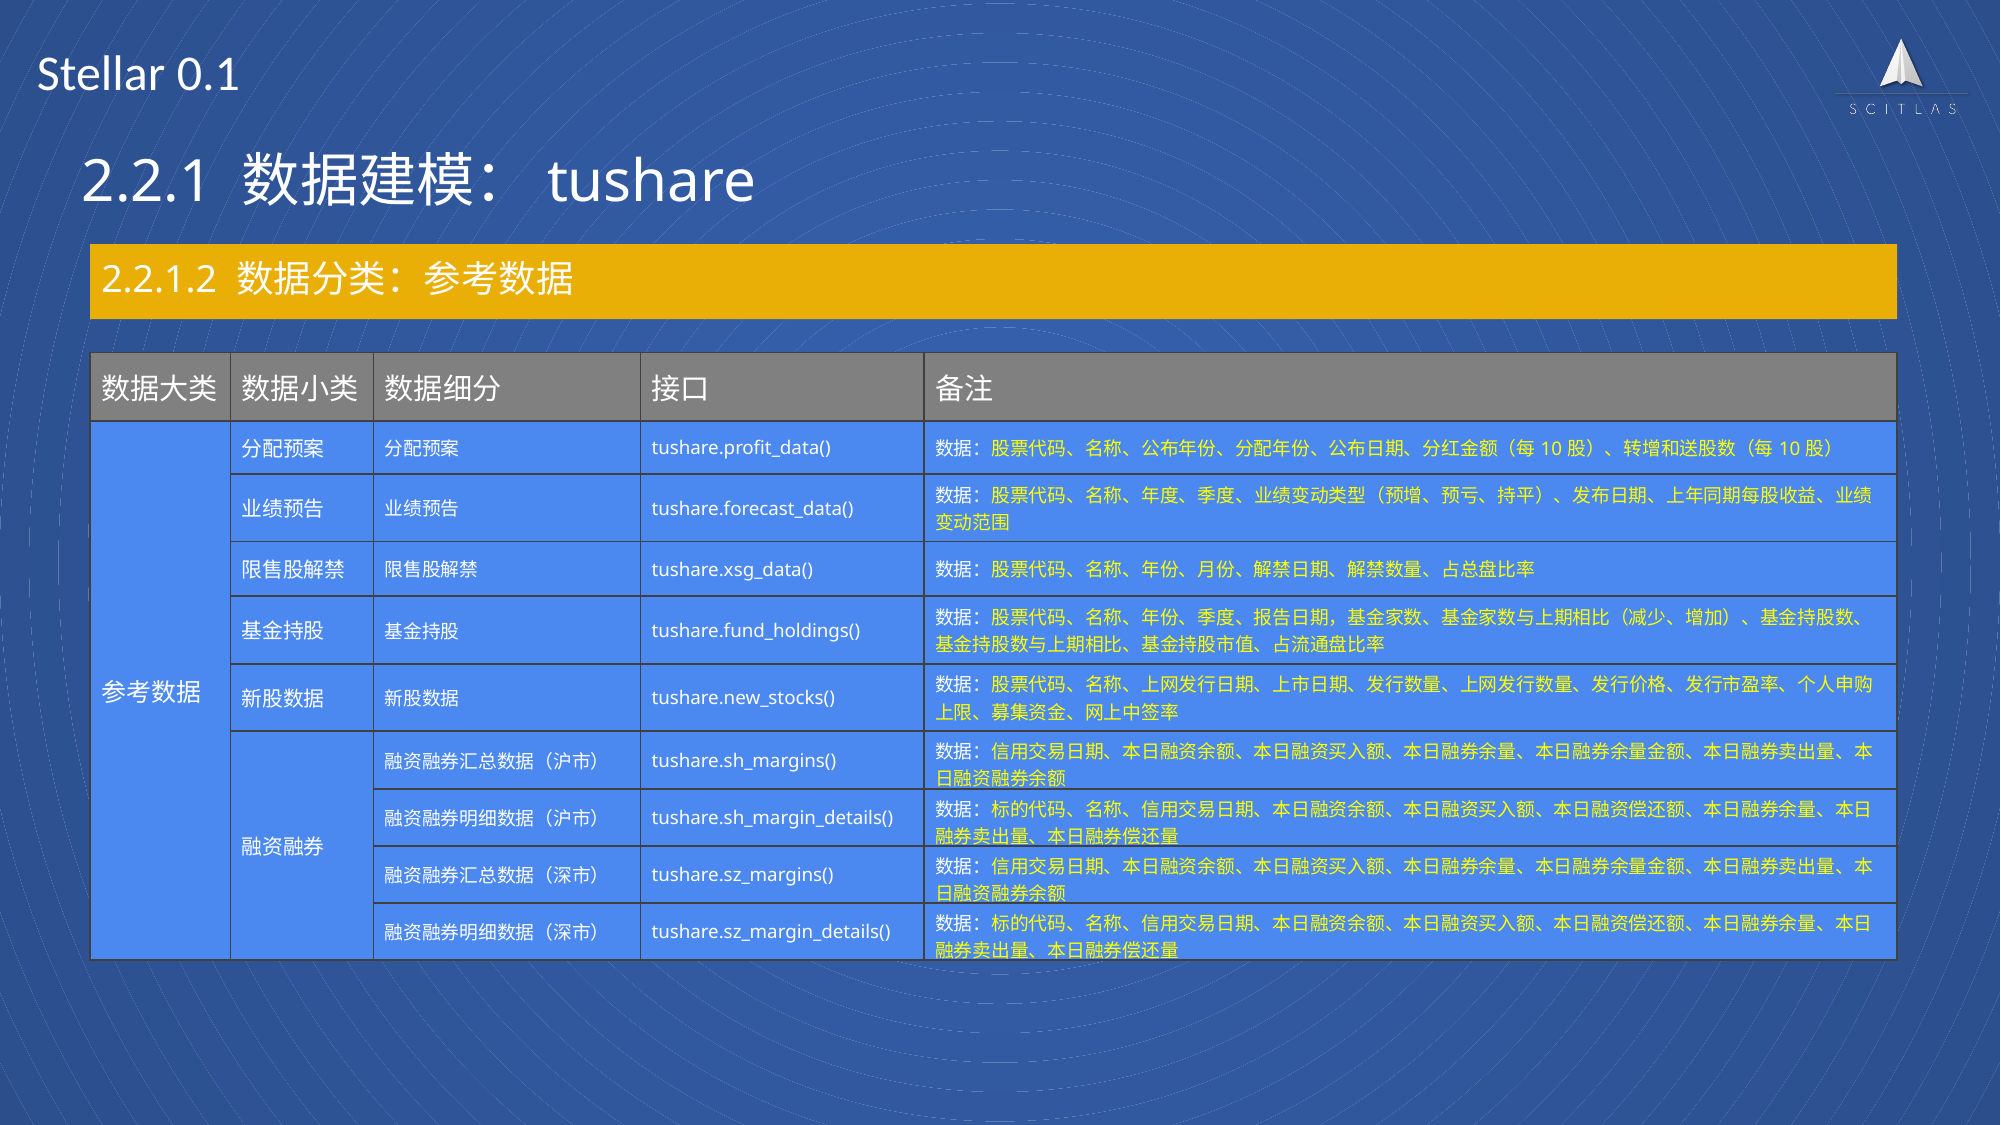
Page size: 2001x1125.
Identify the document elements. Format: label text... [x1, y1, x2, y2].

text_box 2.2.1.2 数据分类：参考数据 [90, 254, 1465, 307]
table_header 数据细分 [374, 353, 640, 420]
table_cell 融资融券 [231, 732, 373, 959]
table_header 数据大类 [91, 353, 230, 420]
table_cell 数据：股票代码、名称、年份、月份、解禁日期、解禁数量、占总盘比率 [925, 542, 1896, 595]
table_cell tushare.new_stocks() [641, 665, 923, 730]
table_cell 数据：股票代码、名称、年度、季度、业绩变动类型（预增、预亏、持平）、发布日期、上年同期每股收益、业绩变动范围 [925, 475, 1896, 541]
text_box Stellar 0.1 [22, 32, 778, 108]
table_cell 限售股解禁 [231, 542, 373, 595]
table_cell tushare.sz_margins() [641, 847, 923, 902]
text_box 2.2.1 数据建模：tushare [67, 135, 1833, 221]
table_cell 基金持股 [231, 597, 373, 663]
table_cell tushare.xsg_data() [641, 542, 923, 595]
table_cell tushare.profit_data() [641, 422, 923, 473]
table_cell 数据：标的代码、名称、信用交易日期、本日融资余额、本日融资买入额、本日融资偿还额、本日融券余量、本日融券卖出量、本日融券偿还量 [925, 904, 1896, 959]
table_cell tushare.sh_margin_details() [641, 790, 923, 845]
table_cell 业绩预告 [231, 475, 373, 541]
table_cell 数据：信用交易日期、本日融资余额、本日融资买入额、本日融券余量、本日融券余量金额、本日融券卖出量、本日融资融券余额 [925, 847, 1896, 902]
table_cell 数据：信用交易日期、本日融资余额、本日融资买入额、本日融券余量、本日融券余量金额、本日融券卖出量、本日融资融券余额 [925, 732, 1896, 788]
table_cell 新股数据 [374, 665, 640, 730]
table_cell 参考数据 [91, 422, 230, 959]
table_cell 融资融券汇总数据（深市） [374, 847, 640, 902]
table_cell 分配预案 [374, 422, 640, 473]
text_box [0, 0, 2000, 1125]
picture [1802, 0, 2000, 142]
table_header 接口 [641, 353, 923, 420]
text_box [90, 244, 1898, 320]
table_cell 基金持股 [374, 597, 640, 663]
table_cell 业绩预告 [374, 475, 640, 541]
table_cell tushare.sh_margins() [641, 732, 923, 788]
table_header 备注 [925, 353, 1896, 420]
table_cell 融资融券明细数据（沪市） [374, 790, 640, 845]
table_cell tushare.fund_holdings() [641, 597, 923, 663]
table_cell 数据：股票代码、名称、上网发行日期、上市日期、发行数量、上网发行数量、发行价格、发行市盈率、个人申购上限、募集资金、网上中签率 [925, 665, 1896, 730]
table_cell 数据：标的代码、名称、信用交易日期、本日融资余额、本日融资买入额、本日融资偿还额、本日融券余量、本日融券卖出量、本日融券偿还量 [925, 790, 1896, 845]
table_cell 融资融券汇总数据（沪市） [374, 732, 640, 788]
table_cell 融资融券明细数据（深市） [374, 904, 640, 959]
table_cell 数据：股票代码、名称、公布年份、分配年份、公布日期、分红金额（每10股）、转增和送股数（每10股） [925, 422, 1896, 473]
table_cell 新股数据 [231, 665, 373, 730]
table_cell 限售股解禁 [374, 542, 640, 595]
table_cell tushare.sz_margin_details() [641, 904, 923, 959]
table_cell 分配预案 [231, 422, 373, 473]
table_header 数据小类 [231, 353, 373, 420]
table_cell tushare.forecast_data() [641, 475, 923, 541]
table_cell 数据：股票代码、名称、年份、季度、报告日期，基金家数、基金家数与上期相比（减少、增加）、基金持股数、基金持股数与上期相比、基金持股市值、占流通盘比率 [925, 597, 1896, 663]
